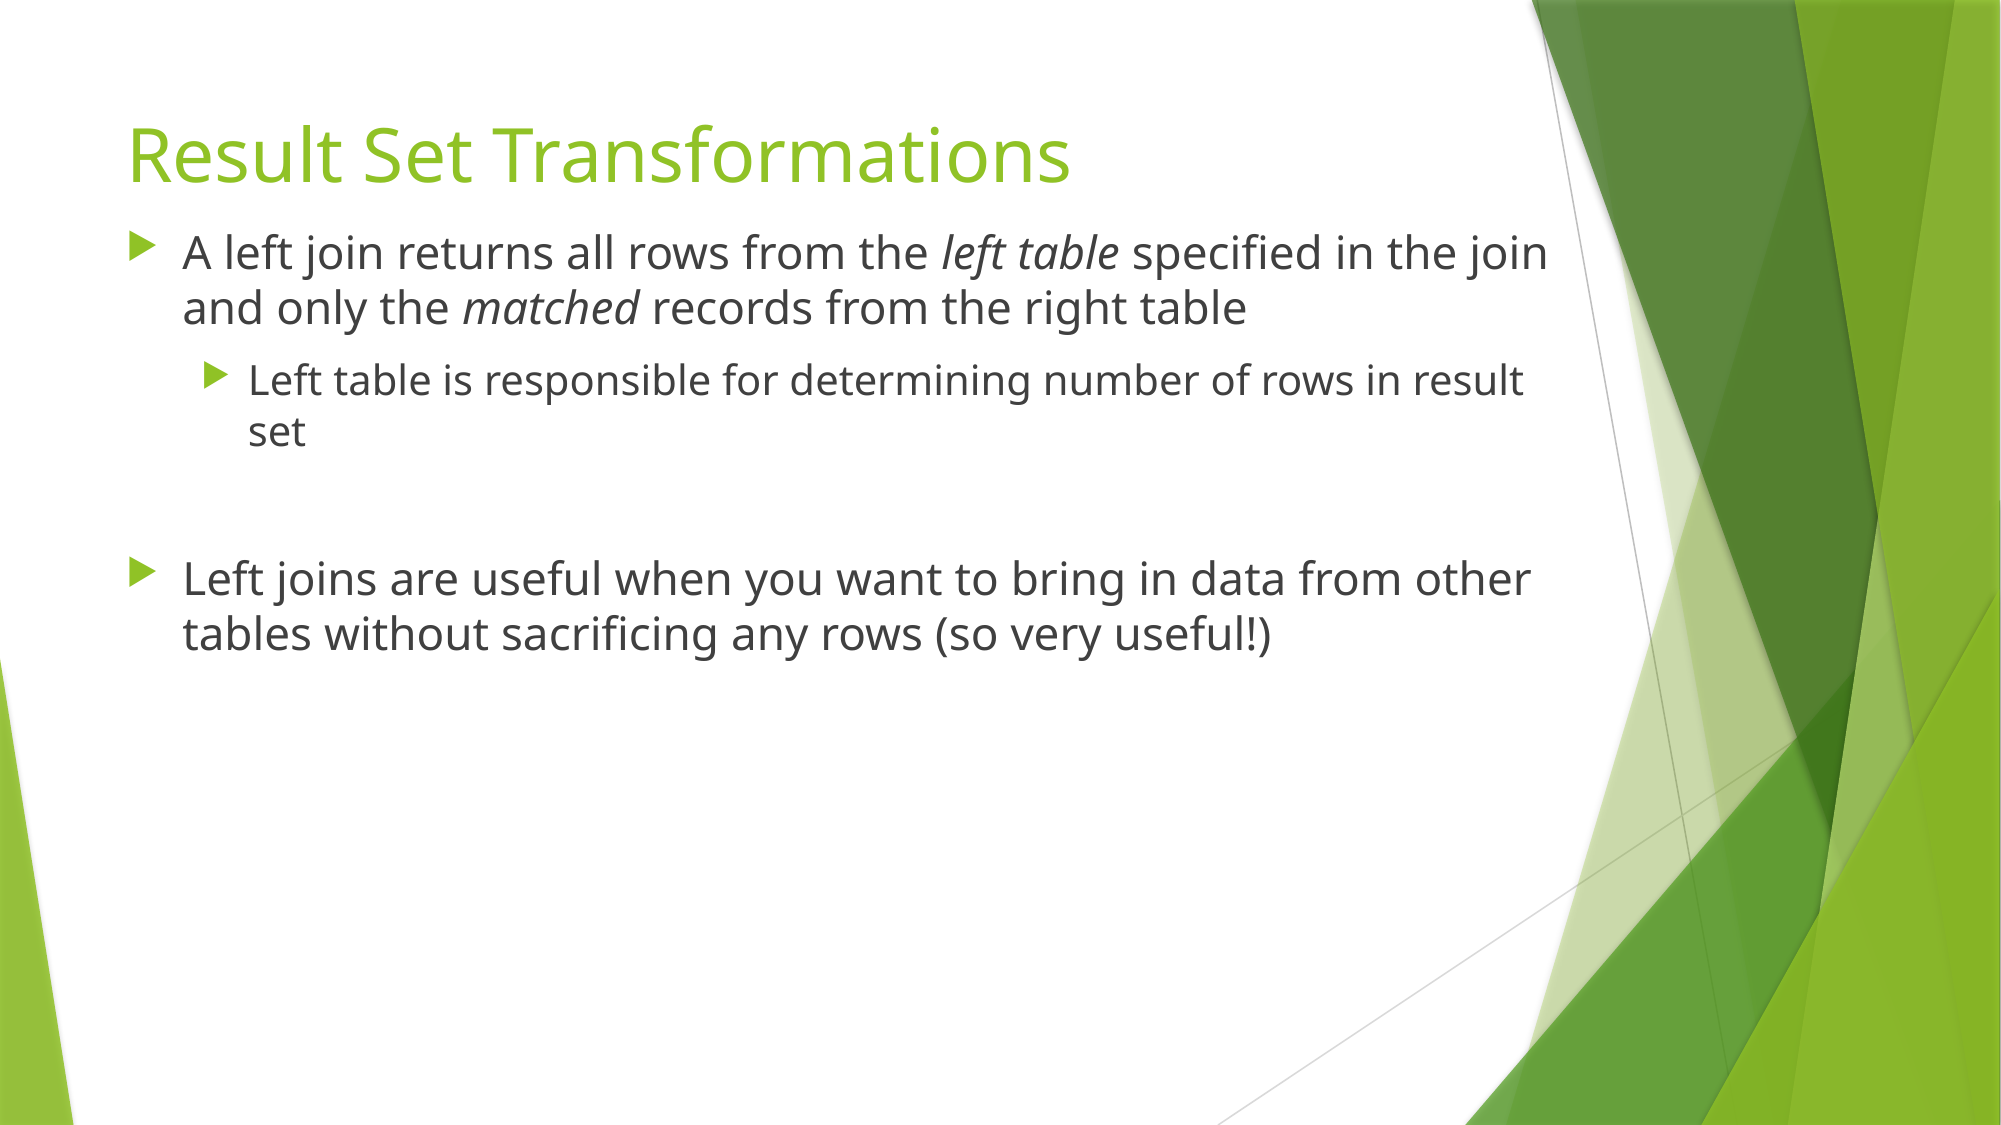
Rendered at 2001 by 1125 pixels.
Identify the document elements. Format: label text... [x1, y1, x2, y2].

title Result Set Transformations [111, 99, 1522, 215]
list A left join returns all rows from the left table specified in the join and only the matched records from the right table Left table is responsible for determining number of rows in result set Left joins are useful when you want to bring in data from other tables without sacrificing any rows (so very useful!) [111, 215, 1565, 986]
